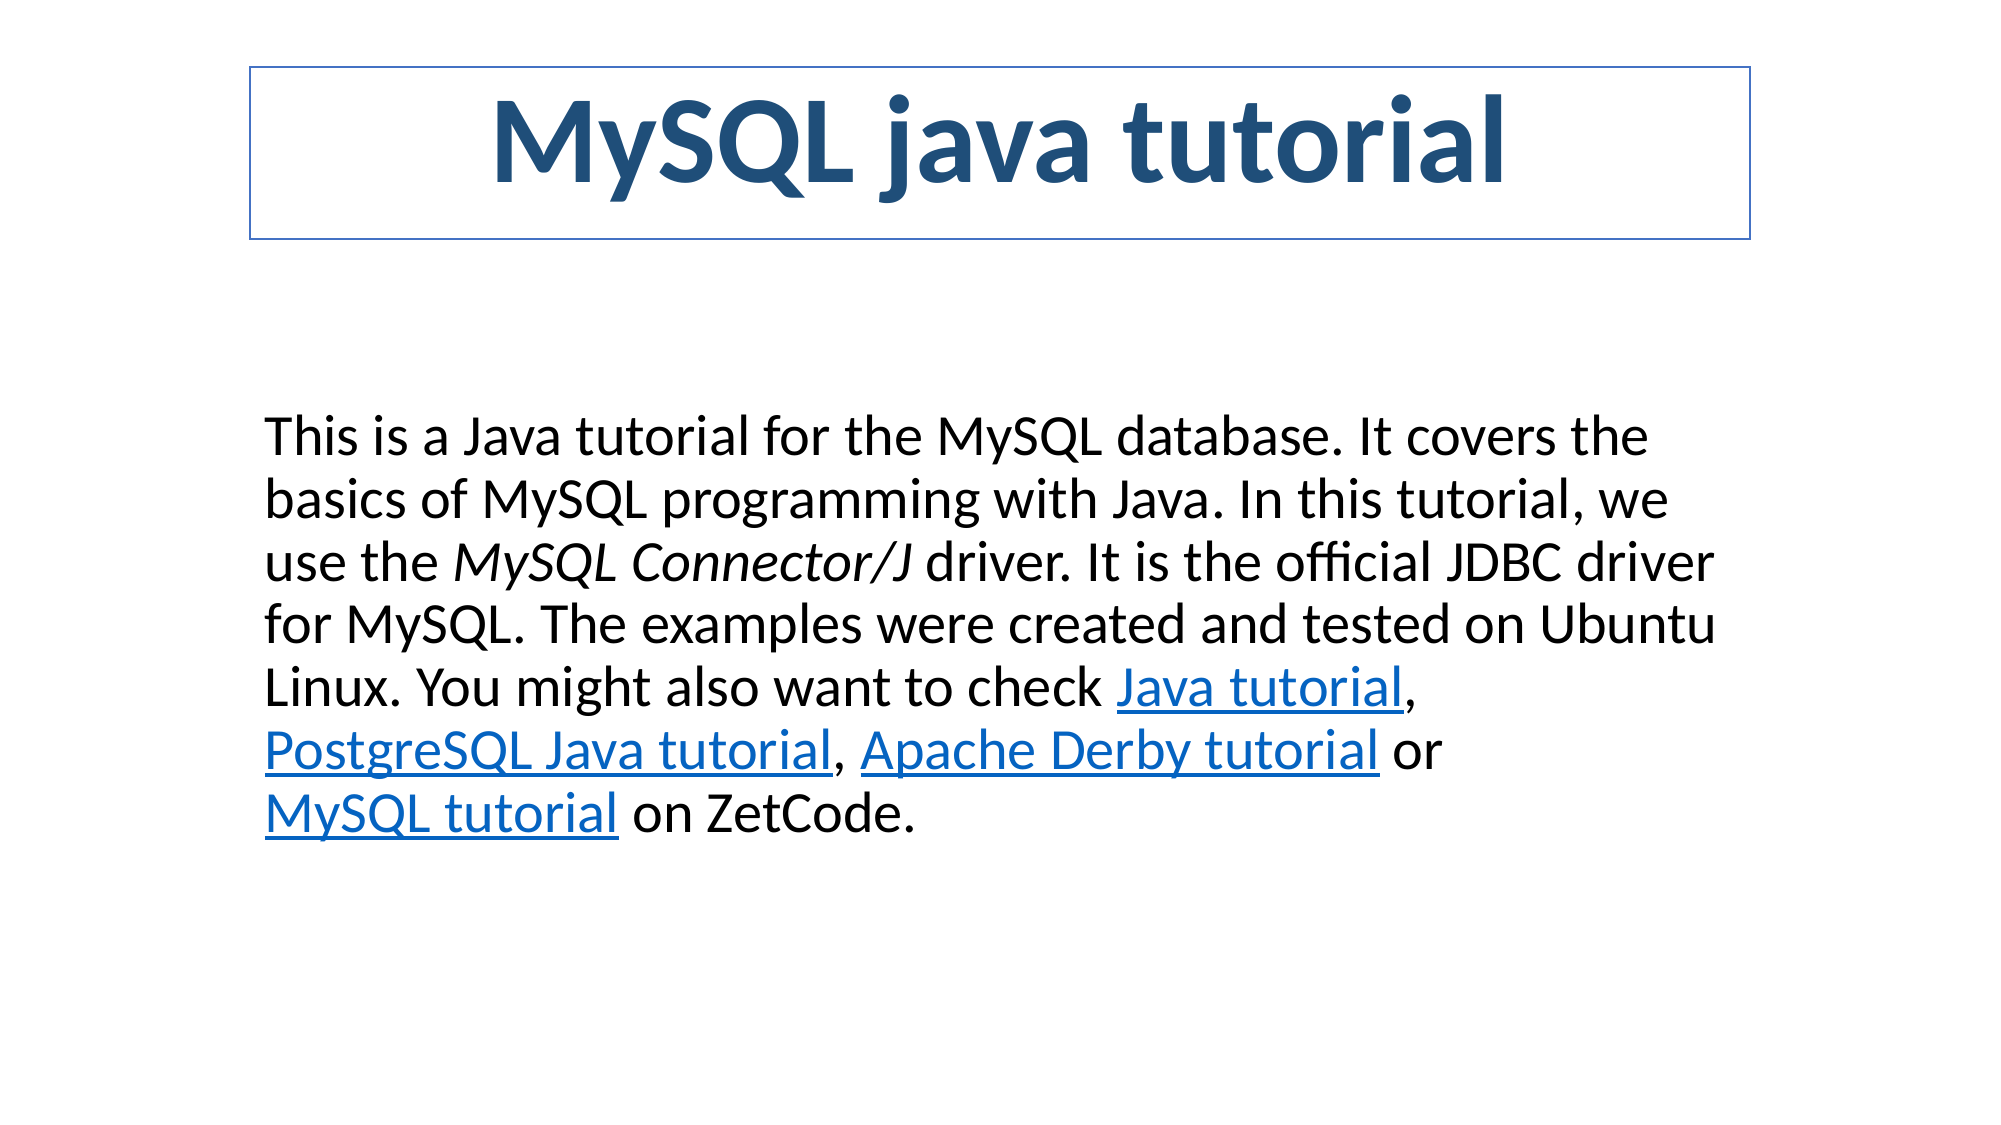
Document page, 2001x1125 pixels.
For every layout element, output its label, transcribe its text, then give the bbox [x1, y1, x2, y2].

title MySQL java tutorial [249, 66, 1751, 240]
subtitle This is a Java tutorial for the MySQL database. It covers the basics of MySQL programming with Java. In this tutorial, we use the MySQL Connector/J driver. It is the official JDBC driver for MySQL. The examples were created and tested on Ubuntu Linux. You might also want to check Java tutorial, PostgreSQL Java tutorial, Apache Derby tutorial or MySQL tutorial on ZetCode. [249, 397, 1750, 863]
